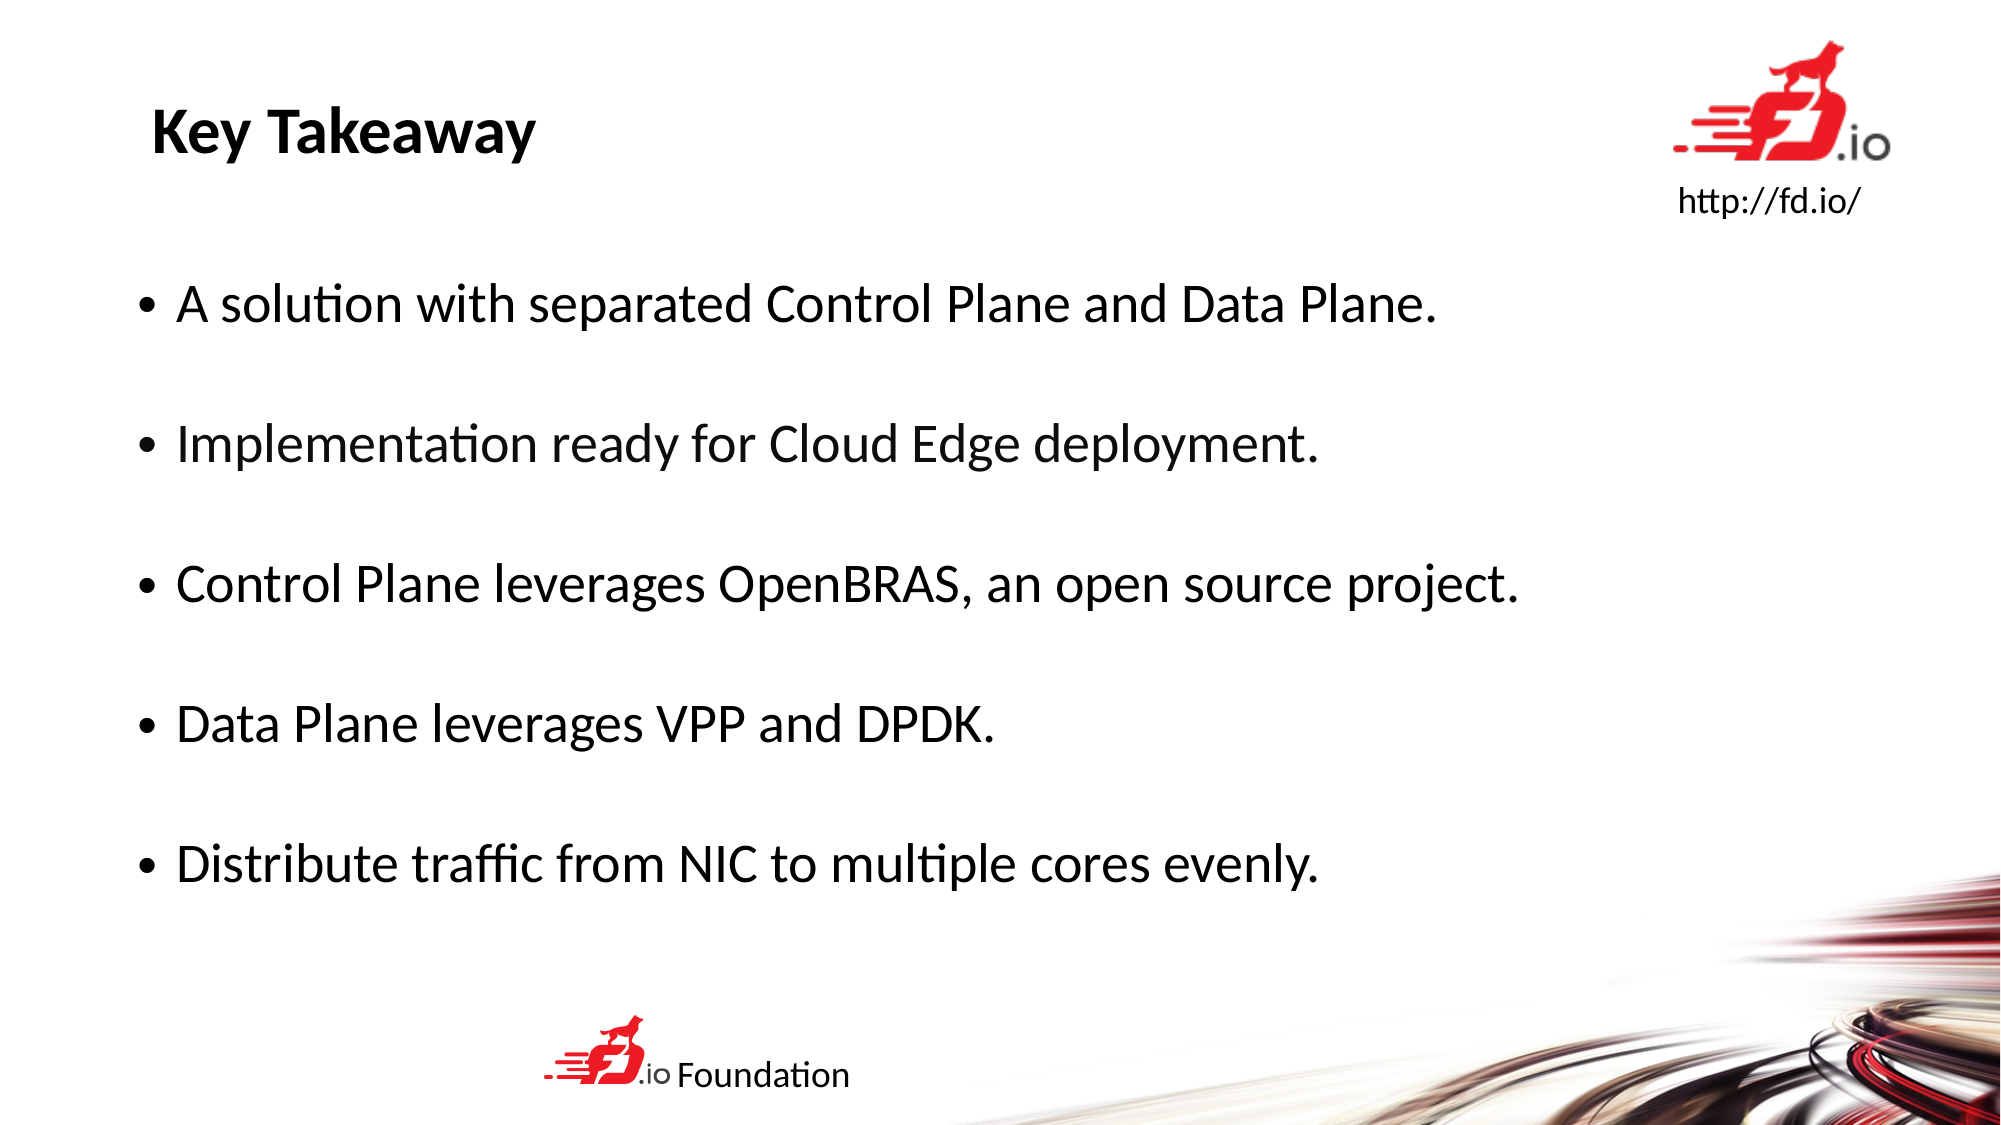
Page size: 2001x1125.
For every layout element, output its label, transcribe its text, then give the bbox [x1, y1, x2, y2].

title Key Takeaway [137, 59, 1667, 213]
slide_number [1764, 1042, 1863, 1103]
list A solution with separated Control Plane and Data Plane. Implementation ready for Cloud Edge deployment. Control Plane leverages OpenBRAS, an open source project. Data Plane leverages VPP and DPDK. Distribute traffic from NIC to multiple cores evenly. [122, 274, 1848, 910]
text_box http://fd.io/ [1662, 168, 1877, 229]
picture [0, 0, 2001, 1125]
